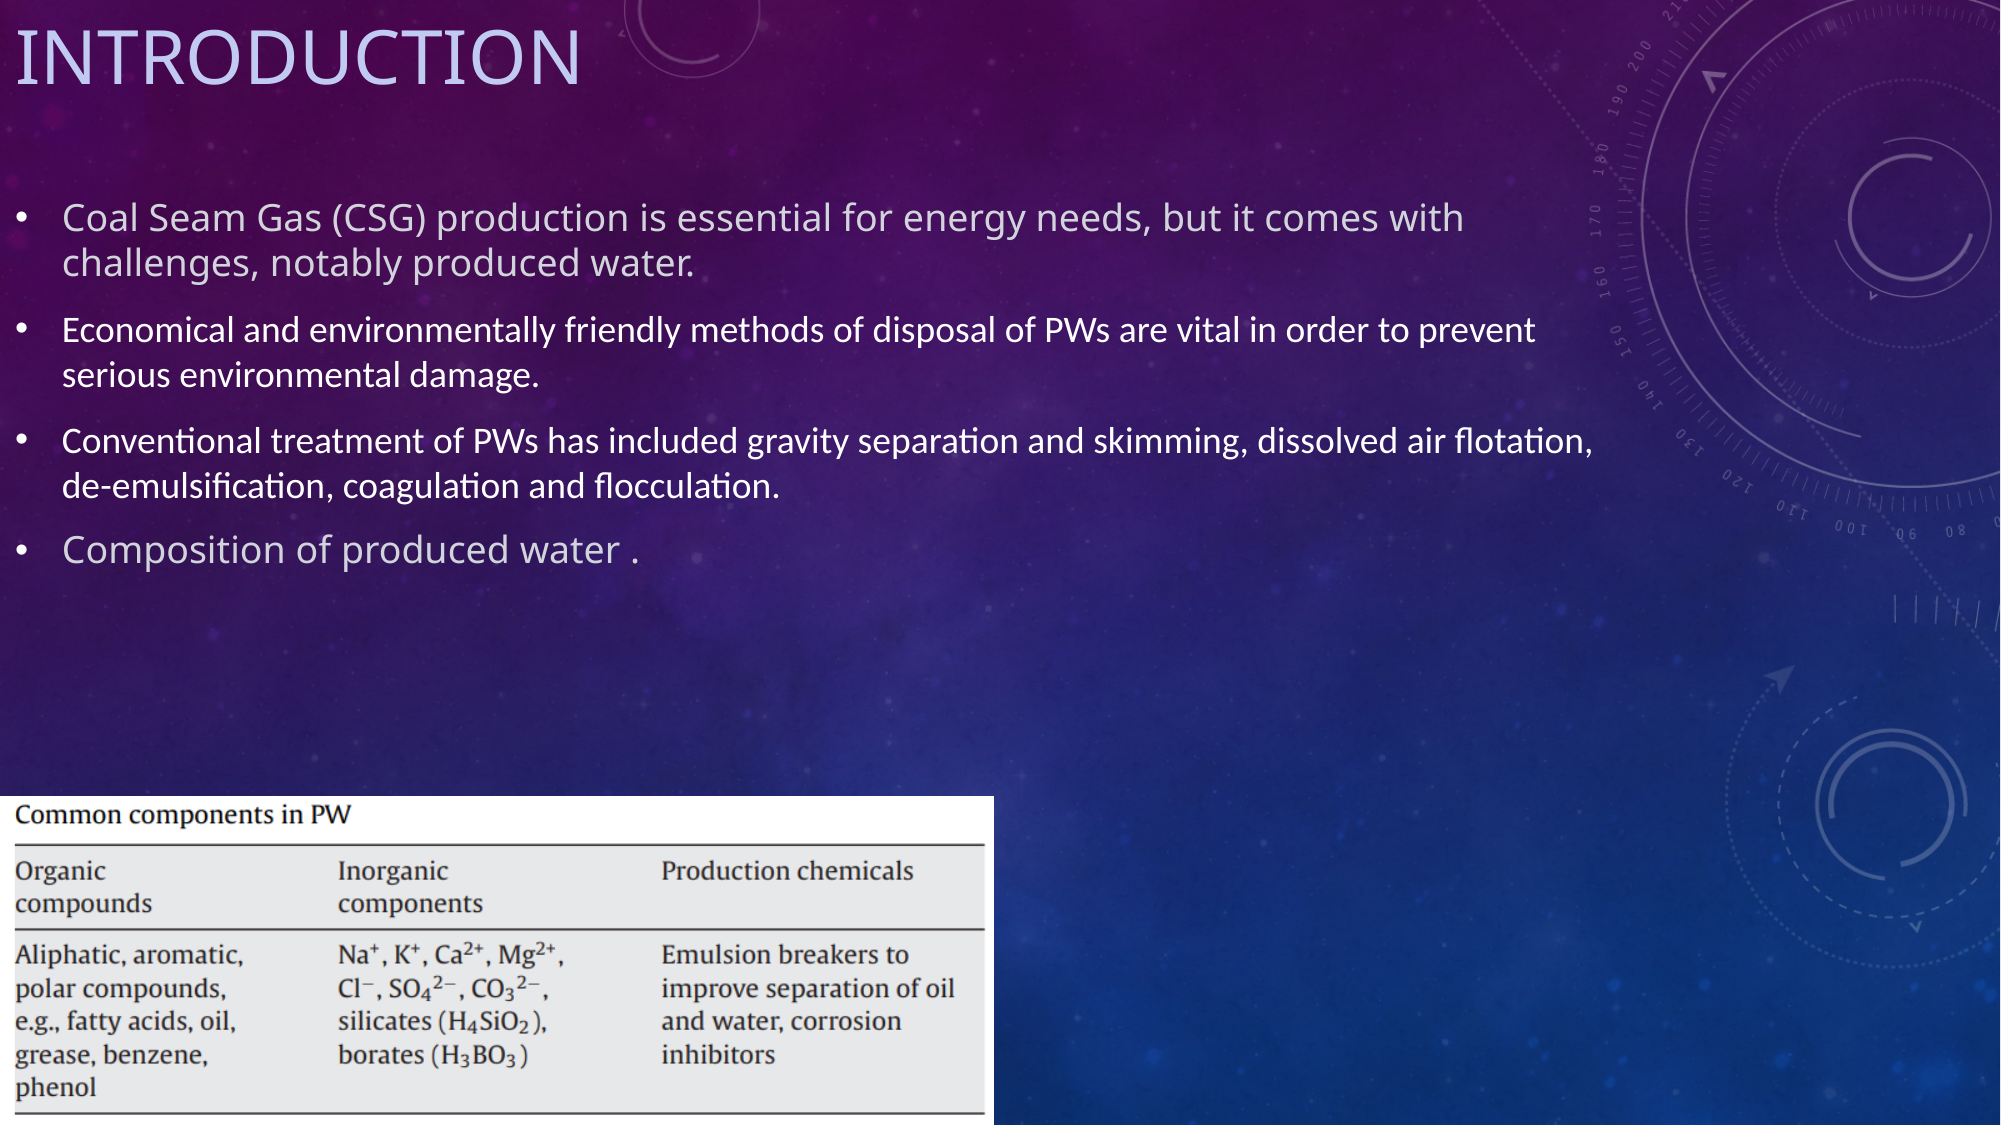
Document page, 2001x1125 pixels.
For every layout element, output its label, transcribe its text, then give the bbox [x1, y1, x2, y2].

list Coal Seam Gas (CSG) production is essential for energy needs, but it comes with challenges, notably produced water. Economical and environmentally friendly methods of disposal of PWs are vital in order to prevent serious environmental damage. Conventional treatment of PWs has included gravity separation and skimming, dissolved air flotation, de-emulsification, coagulation and flocculation. Composition of produced water . [0, 83, 1662, 683]
picture [0, 0, 2001, 1125]
title INTRODUCTION [0, 0, 624, 83]
